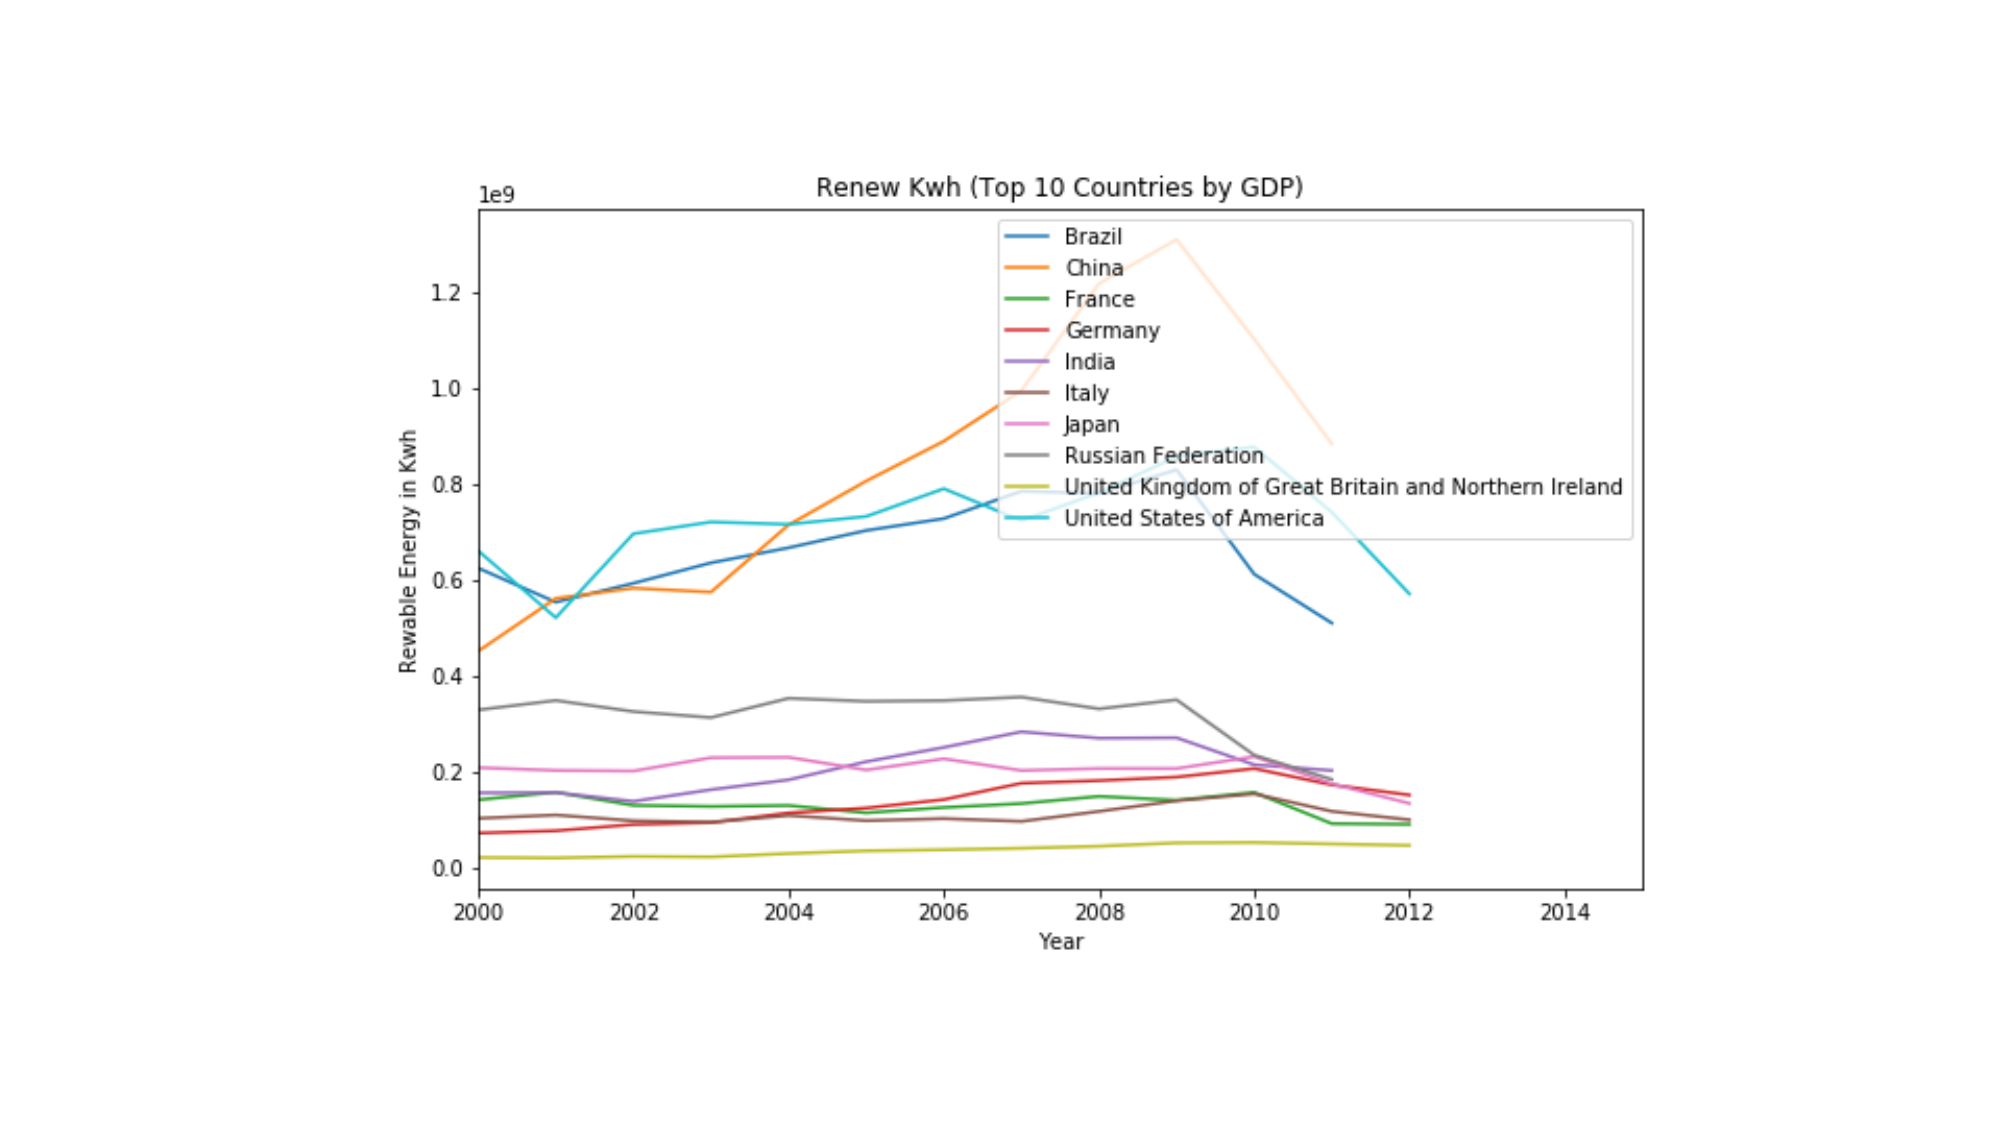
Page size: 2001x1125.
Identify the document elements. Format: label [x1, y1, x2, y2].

picture [291, 101, 1793, 1003]
